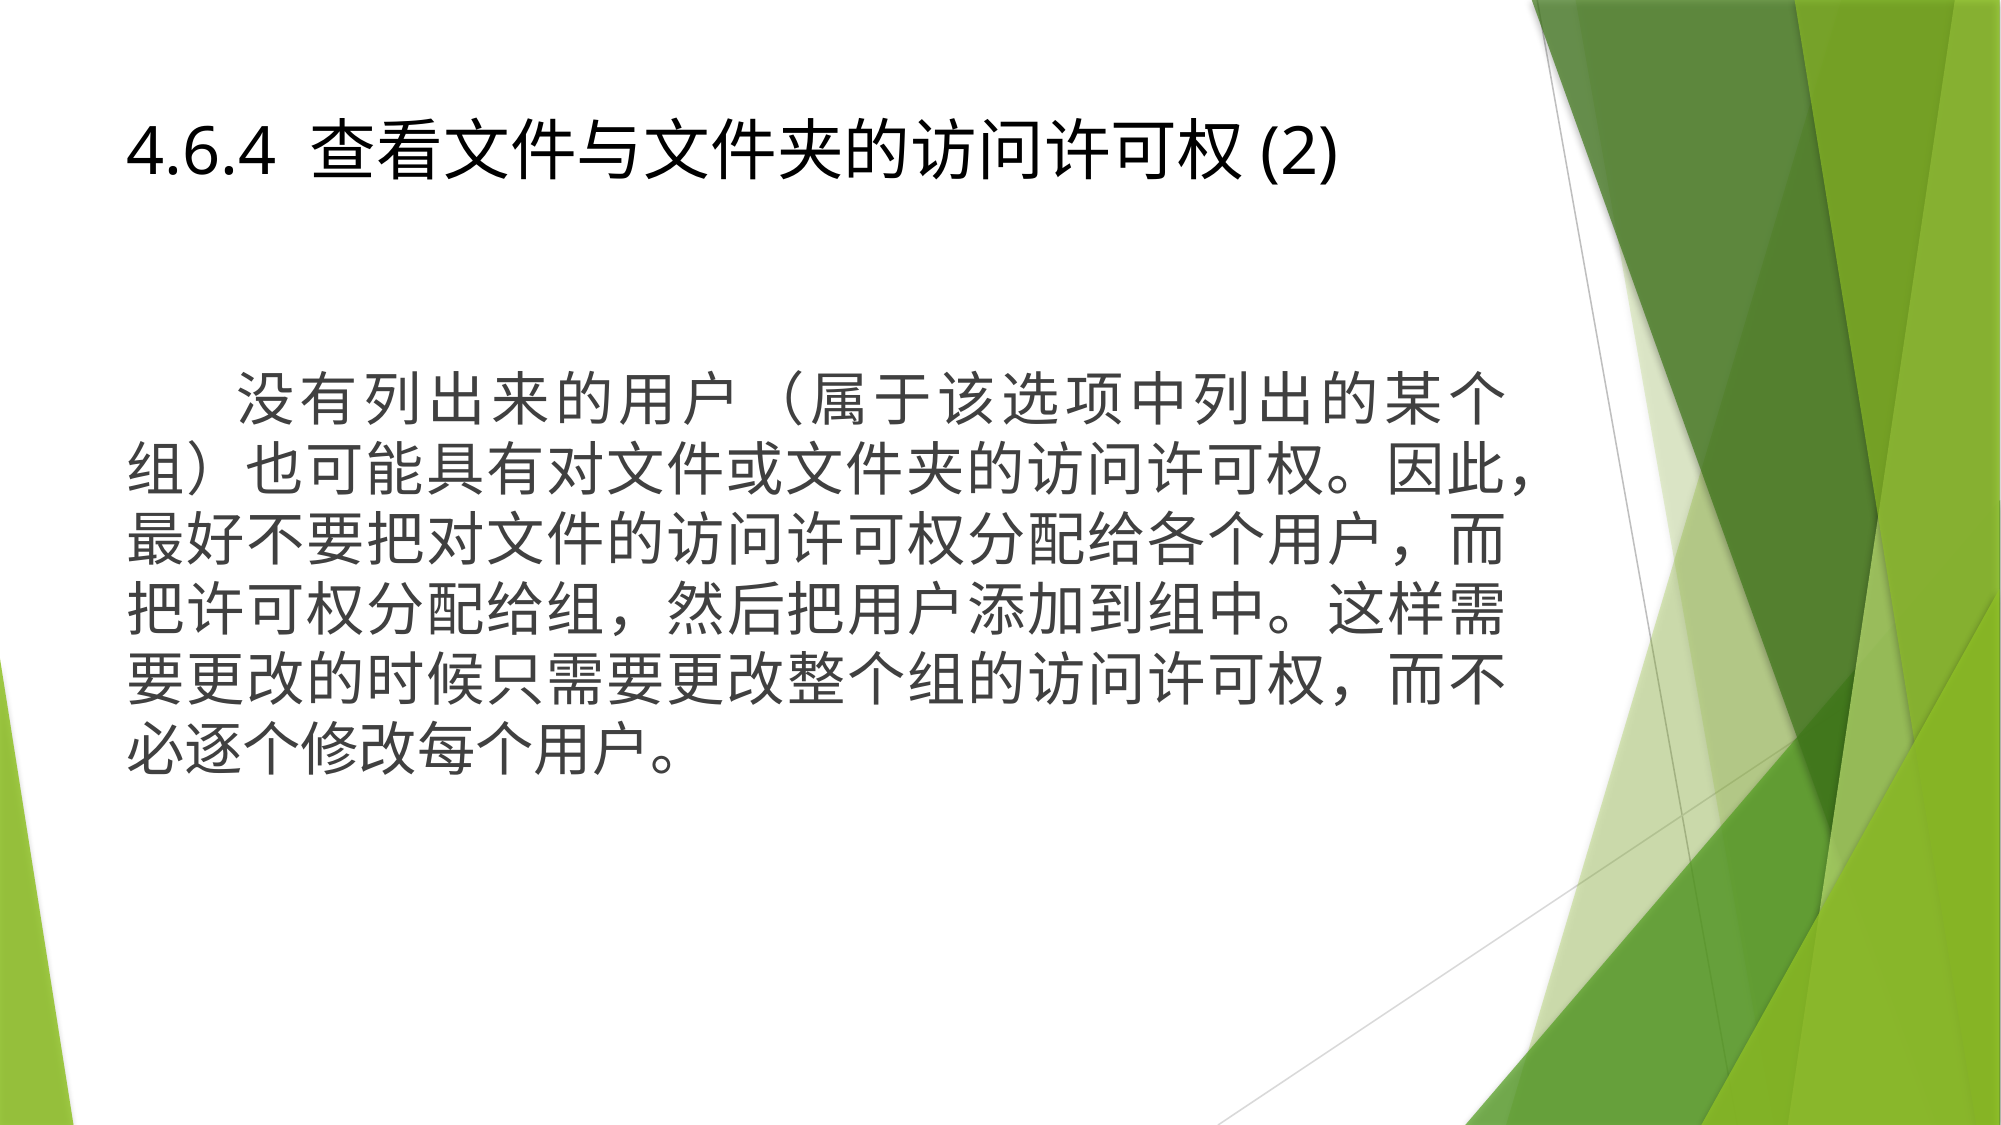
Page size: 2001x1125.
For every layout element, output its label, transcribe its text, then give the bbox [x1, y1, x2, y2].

title 4.6.4 查看文件与文件夹的访问许可权(2) [111, 99, 1522, 317]
list 没有列出来的用户（属于该选项中列出的某个组）也可能具有对文件或文件夹的访问许可权。因此，最好不要把对文件的访问许可权分配给各个用户，而把许可权分配给组，然后把用户添加到组中。这样需要更改的时候只需要更改整个组的访问许可权，而不必逐个修改每个用户。 [111, 354, 1522, 992]
text_box [772, 321, 2000, 397]
